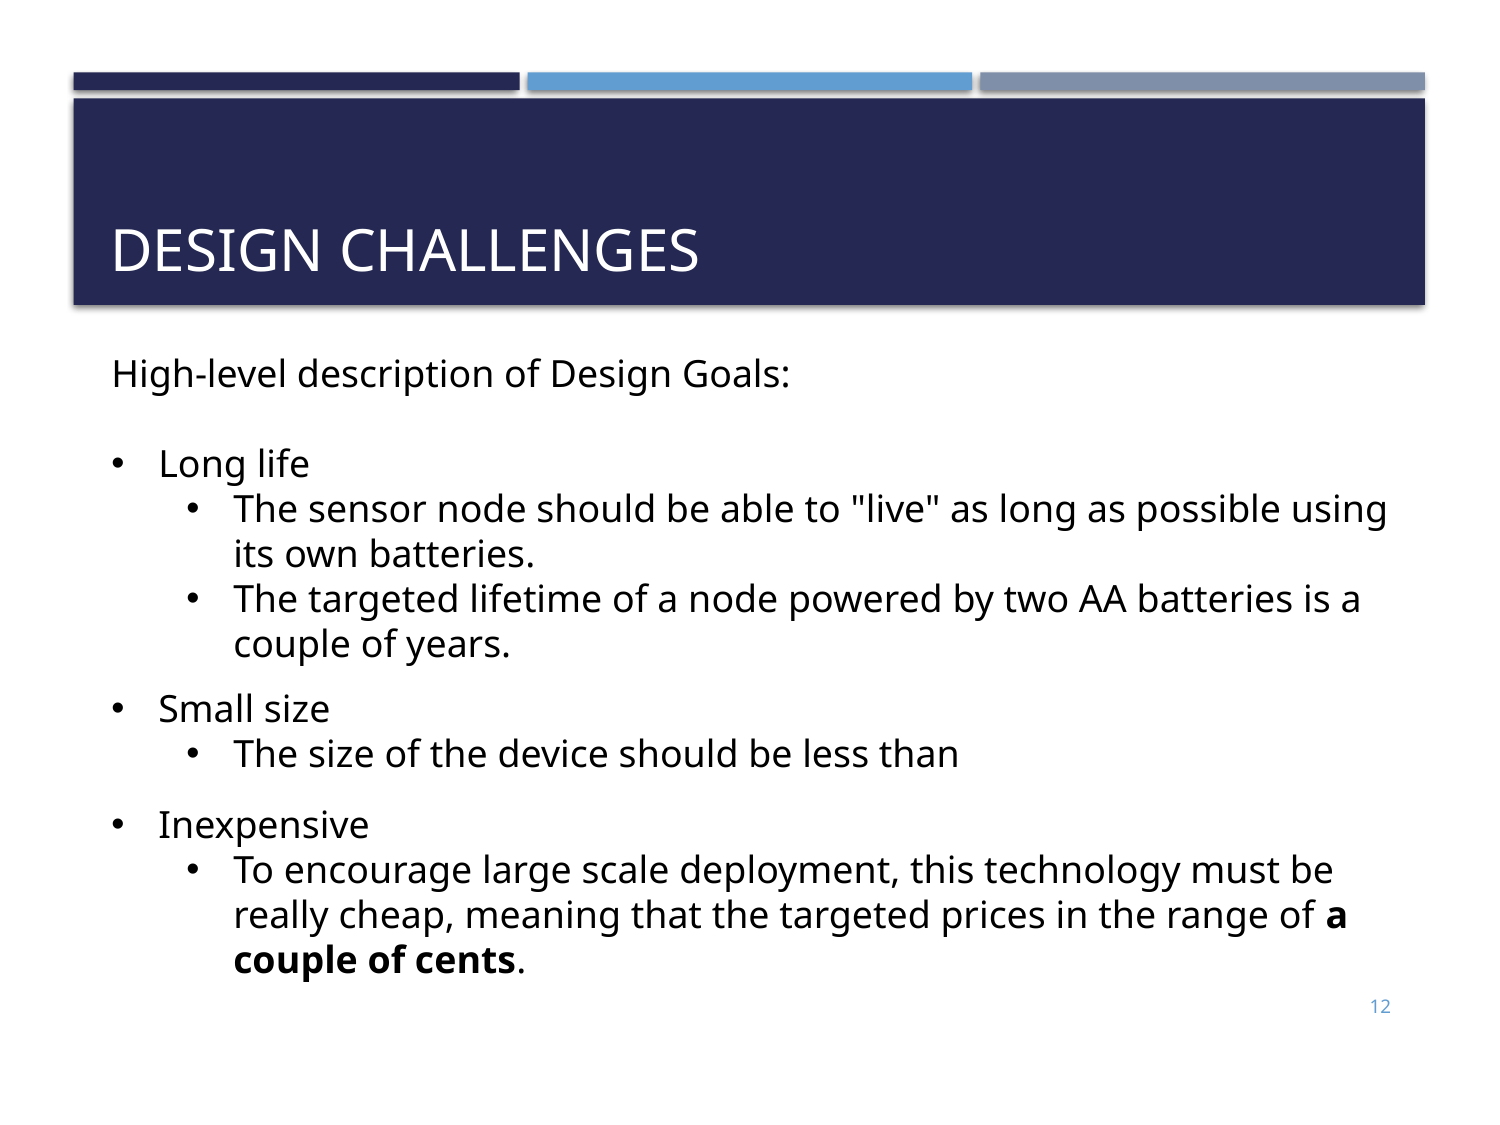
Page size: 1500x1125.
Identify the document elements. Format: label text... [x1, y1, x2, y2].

title Design Challenges [95, 112, 1406, 291]
slide_number 12 [1279, 977, 1406, 1037]
